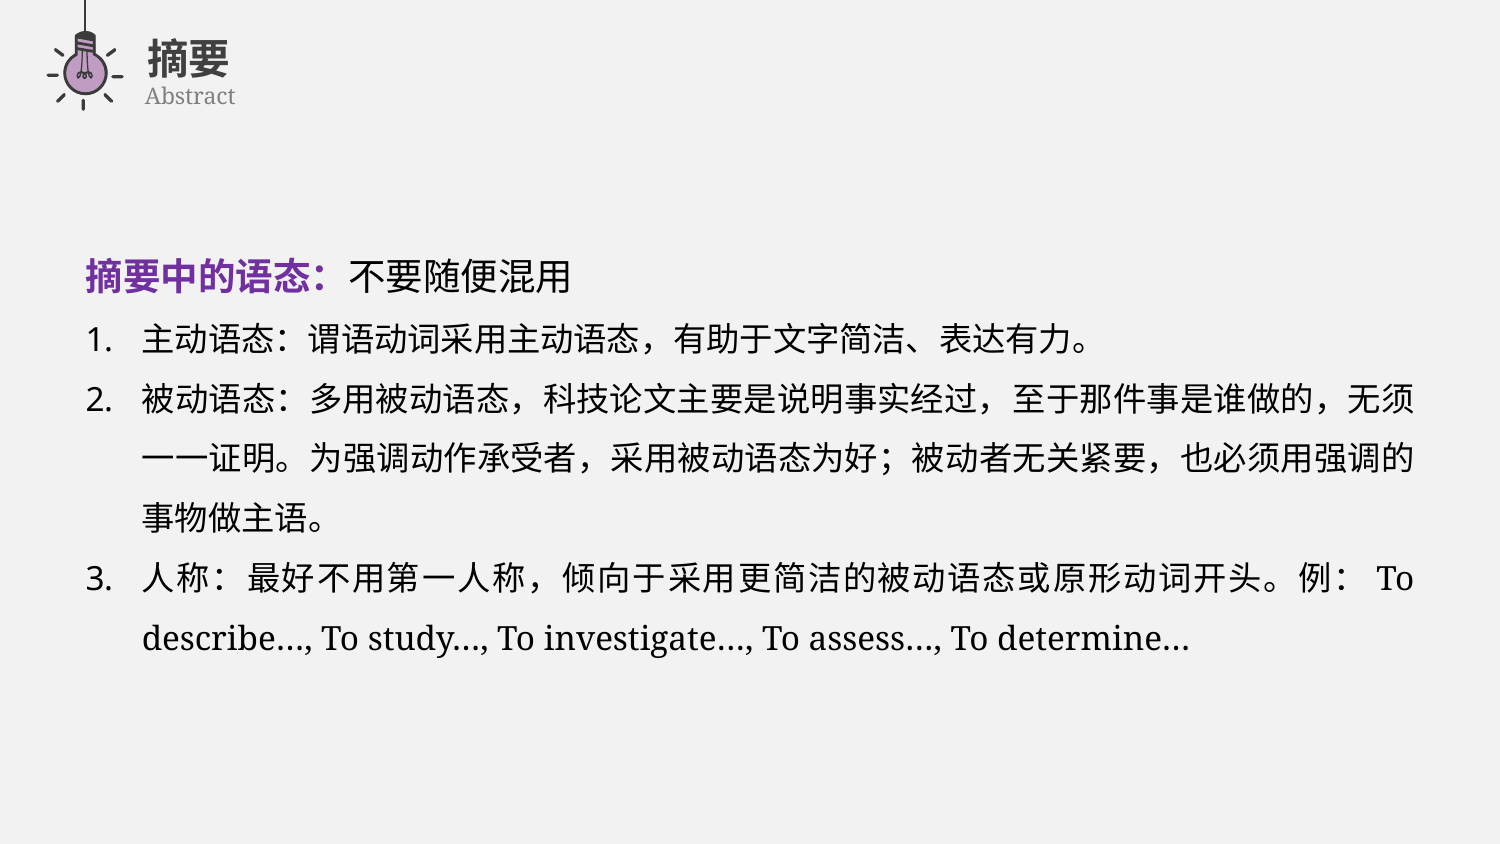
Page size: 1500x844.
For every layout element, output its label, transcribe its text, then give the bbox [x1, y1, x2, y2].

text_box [131, 25, 249, 118]
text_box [46, 0, 124, 111]
text_box 摘要中的语态：不要随便混用 主动语态：谓语动词采用主动语态，有助于文字简洁、表达有力。 被动语态：多用被动语态，科技论文主要是说明事实经过，至于那件事是谁做的，无须一一证明。为强调动作承受者，采用被动语态为好；被动者无关紧要，也必须用强调的事物做主语。 人称：最好不用第一人称，倾向于采用更简洁的被动语态或原形动词开头。例：To describe…, To study…, To investigate…, To assess…, To determine… [70, 222, 1430, 665]
